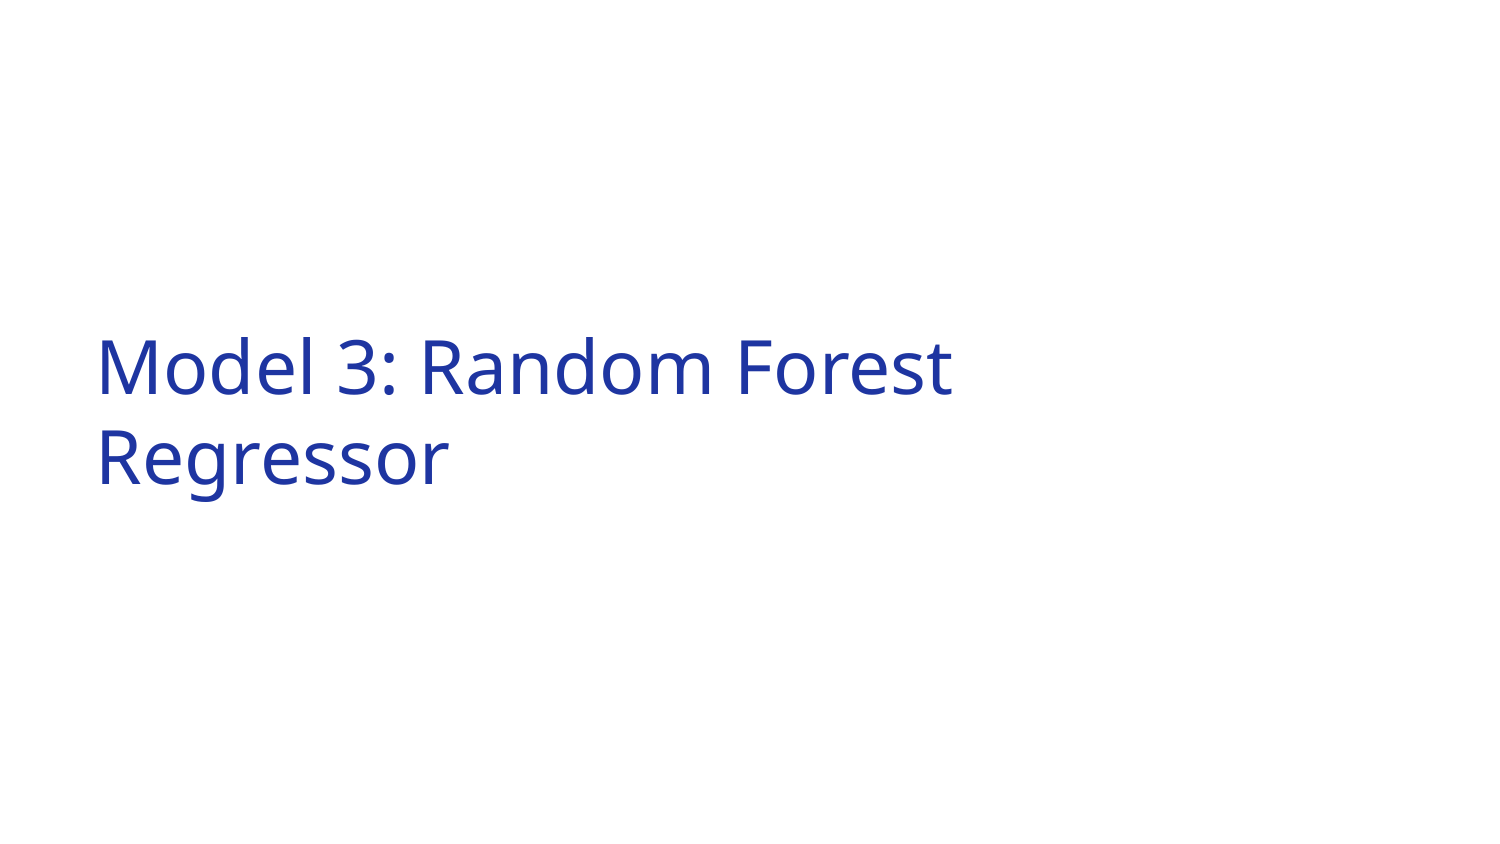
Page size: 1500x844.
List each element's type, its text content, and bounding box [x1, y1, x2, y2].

title Model 3: Random Forest Regressor [80, 73, 1125, 745]
